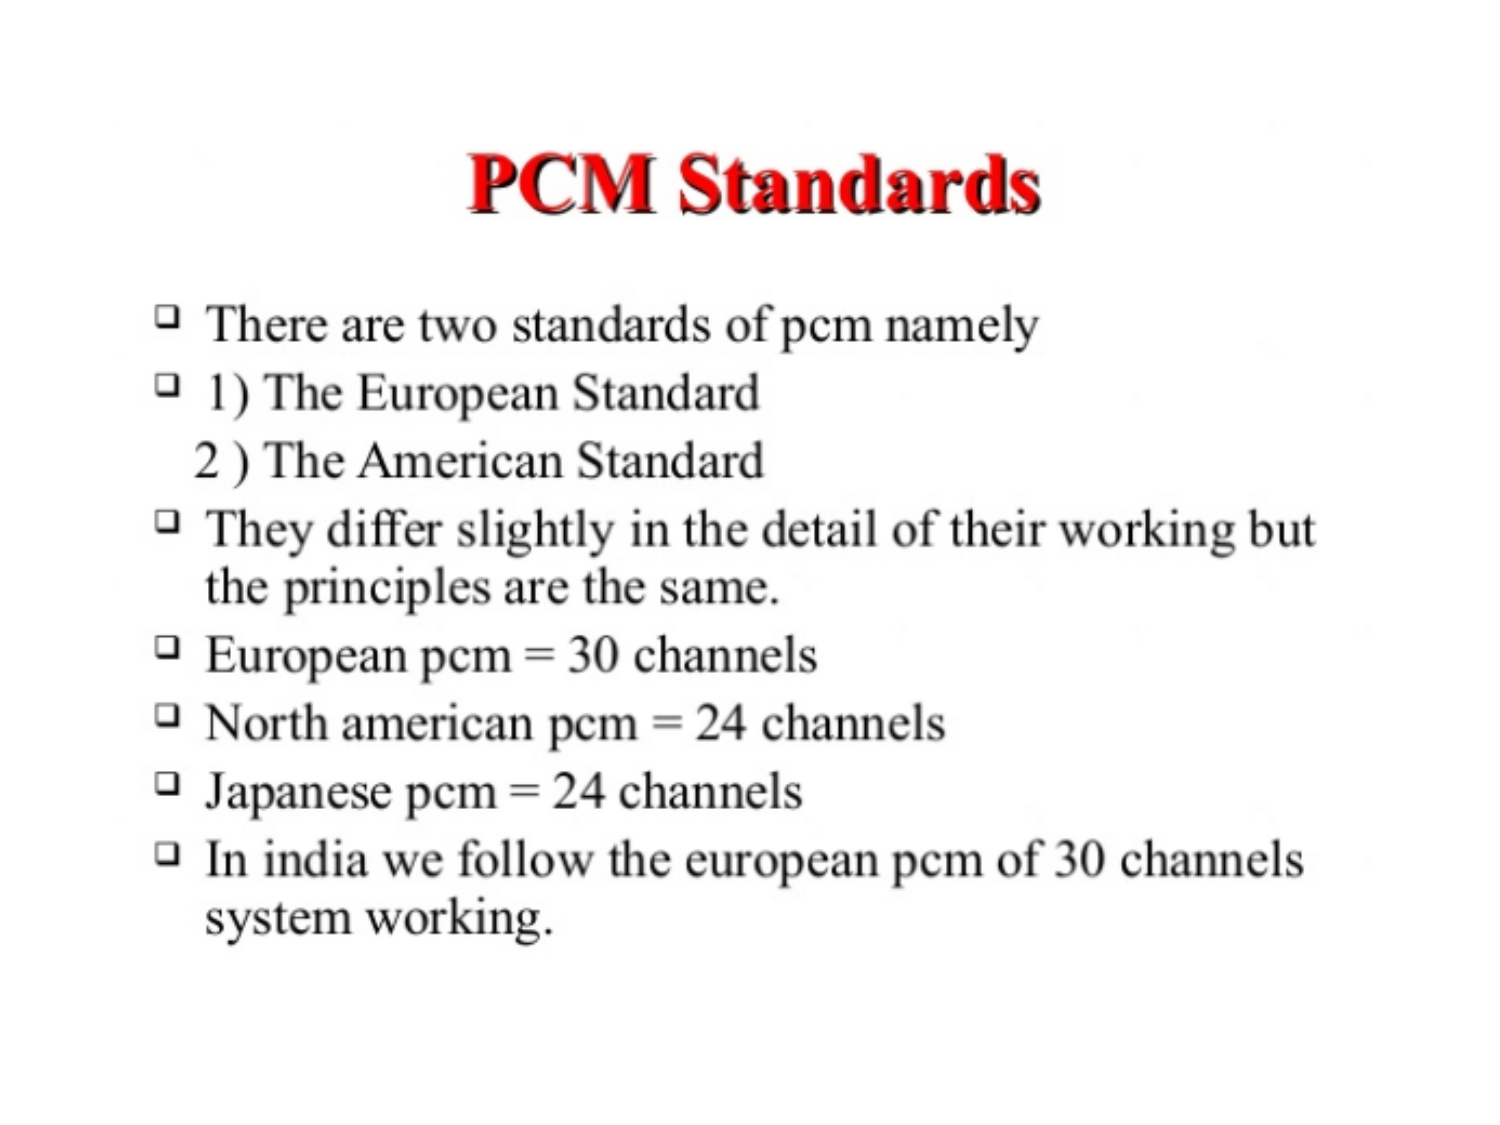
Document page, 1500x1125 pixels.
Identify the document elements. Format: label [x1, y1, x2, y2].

picture [114, 119, 1395, 996]
